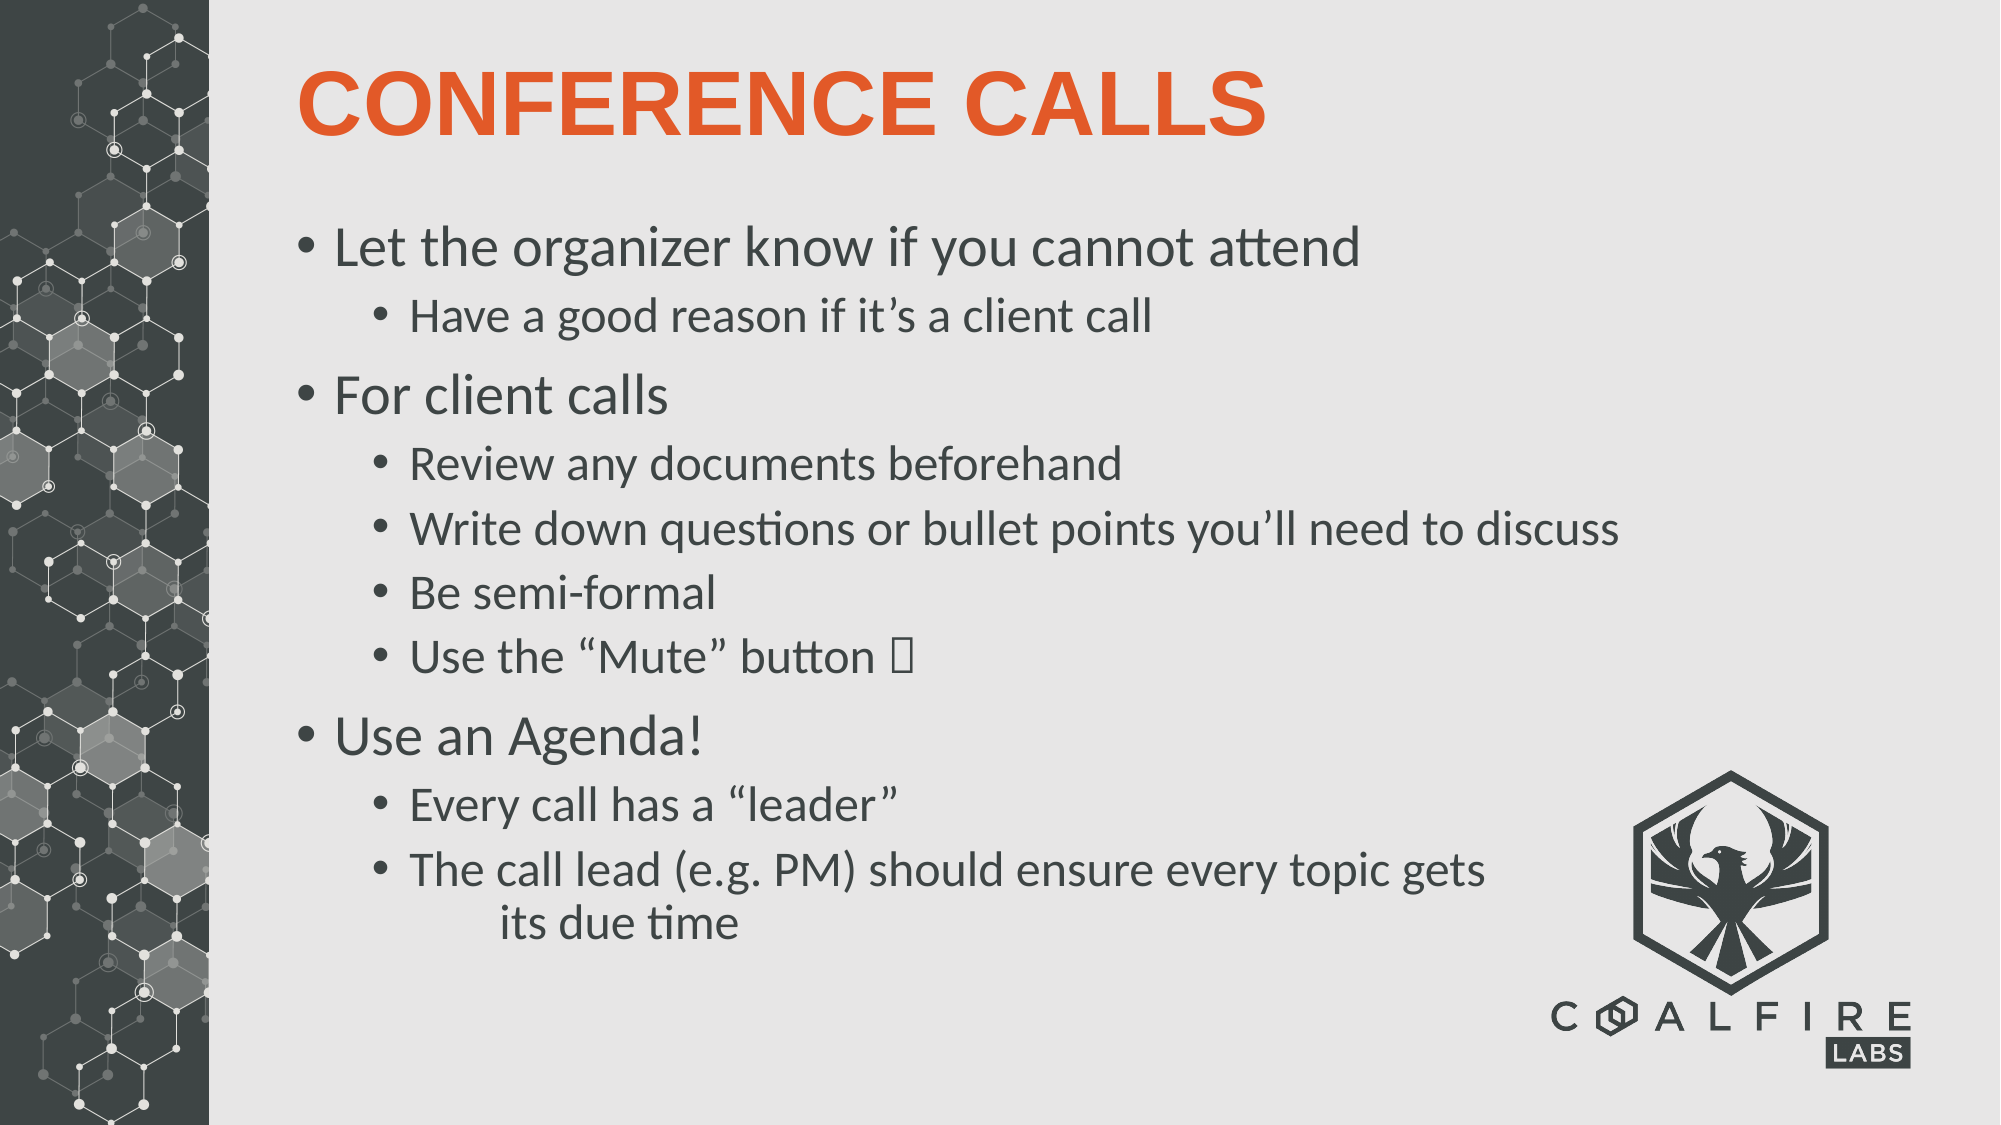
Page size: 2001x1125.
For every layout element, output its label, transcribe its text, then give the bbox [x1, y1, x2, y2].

title Conference Calls [281, 22, 1863, 189]
picture [0, 0, 209, 1125]
list Let the organizer know if you cannot attend Have a good reason if it’s a client call For client calls Review any documents beforehand Write down questions or bullet points you’ll need to discuss Be semi-formal Use the “Mute” button  Use an Agenda! Every call has a “leader” The call lead (e.g. PM) should ensure every topic gets its due time [281, 208, 1863, 1014]
picture [1549, 745, 1913, 1103]
